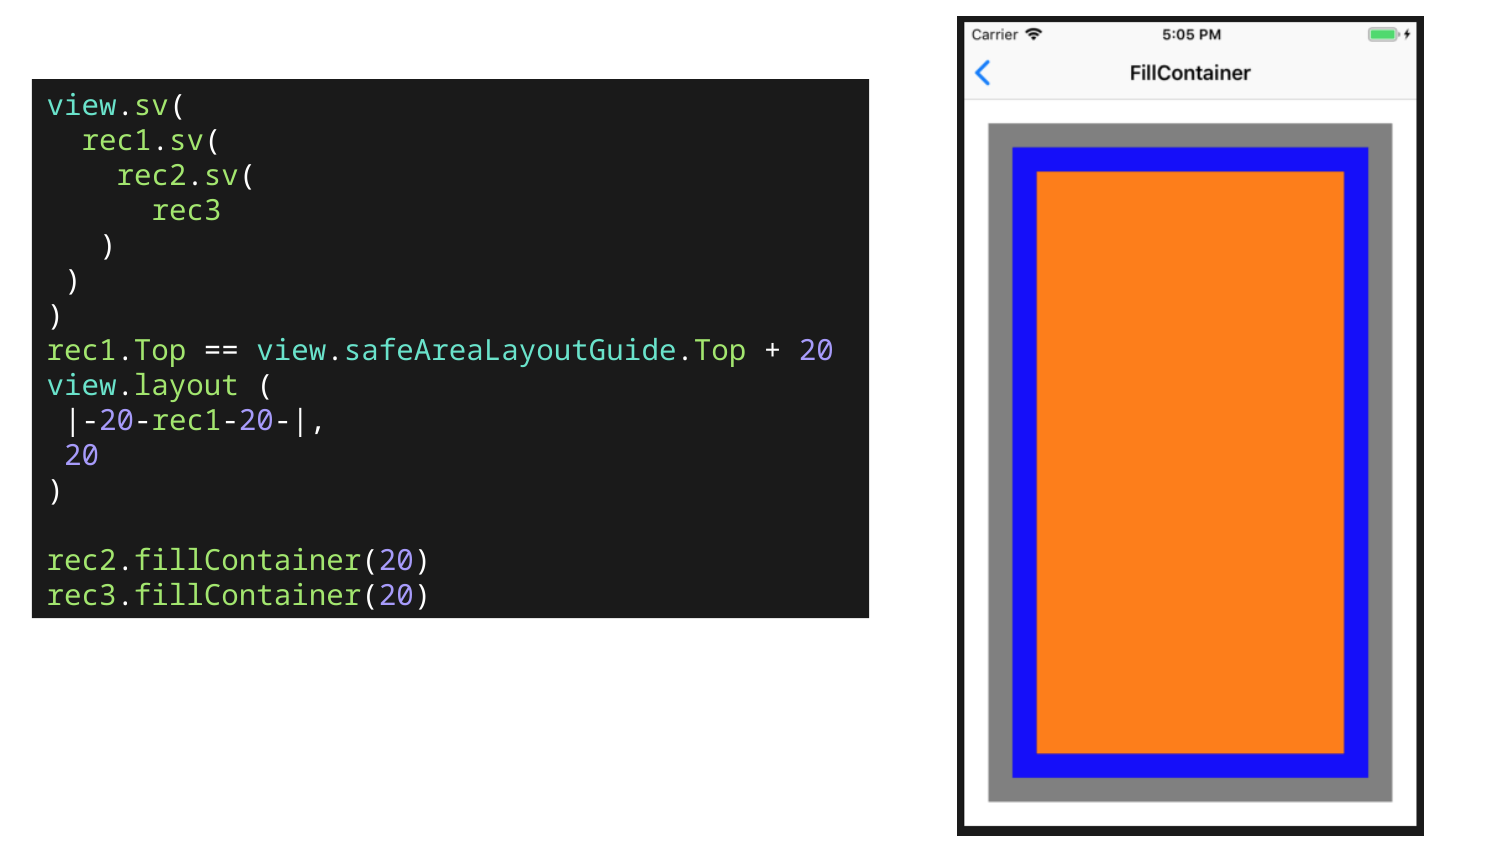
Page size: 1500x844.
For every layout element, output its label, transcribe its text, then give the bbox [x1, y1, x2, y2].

picture [957, 16, 1424, 836]
text_box view.sv( rec1.sv( rec2.sv( rec3 ) ) ) rec1.Top == view.safeAreaLayoutGuide.Top + 20 view.layout ( |-20-rec1-20-|, 20 ) rec2.fillContainer(20) rec3.fillContainer(20) [31, 79, 870, 619]
